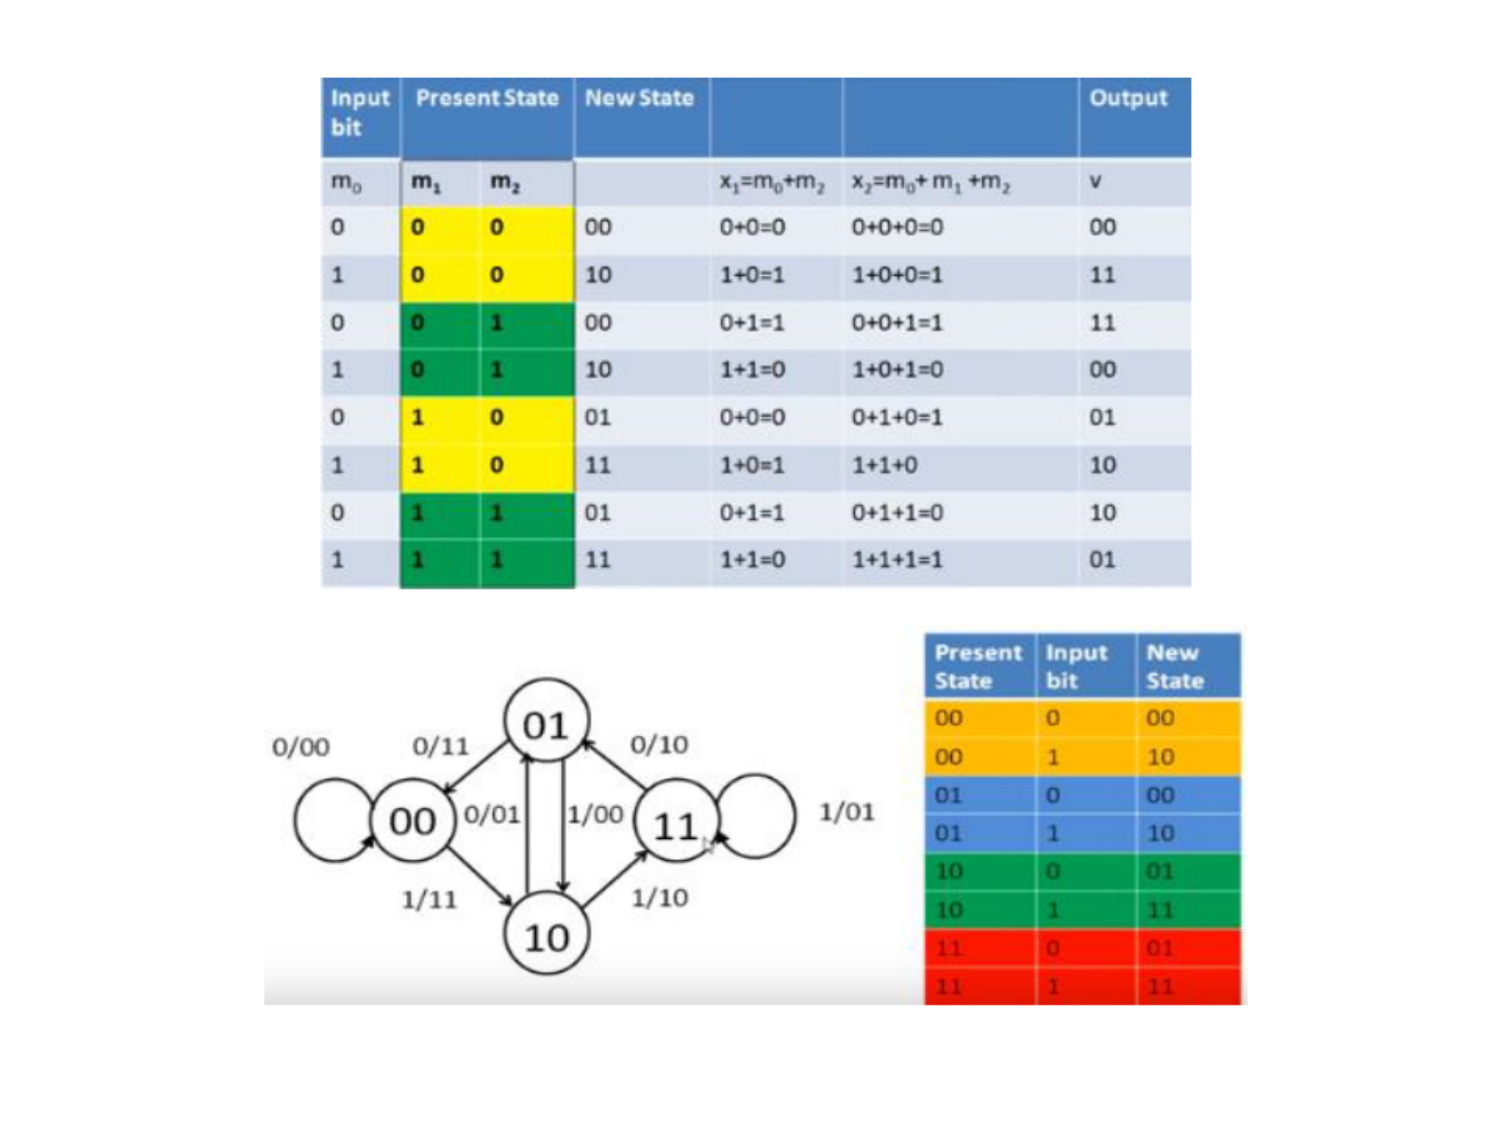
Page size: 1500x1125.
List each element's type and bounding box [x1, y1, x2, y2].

picture [87, 67, 1412, 1058]
